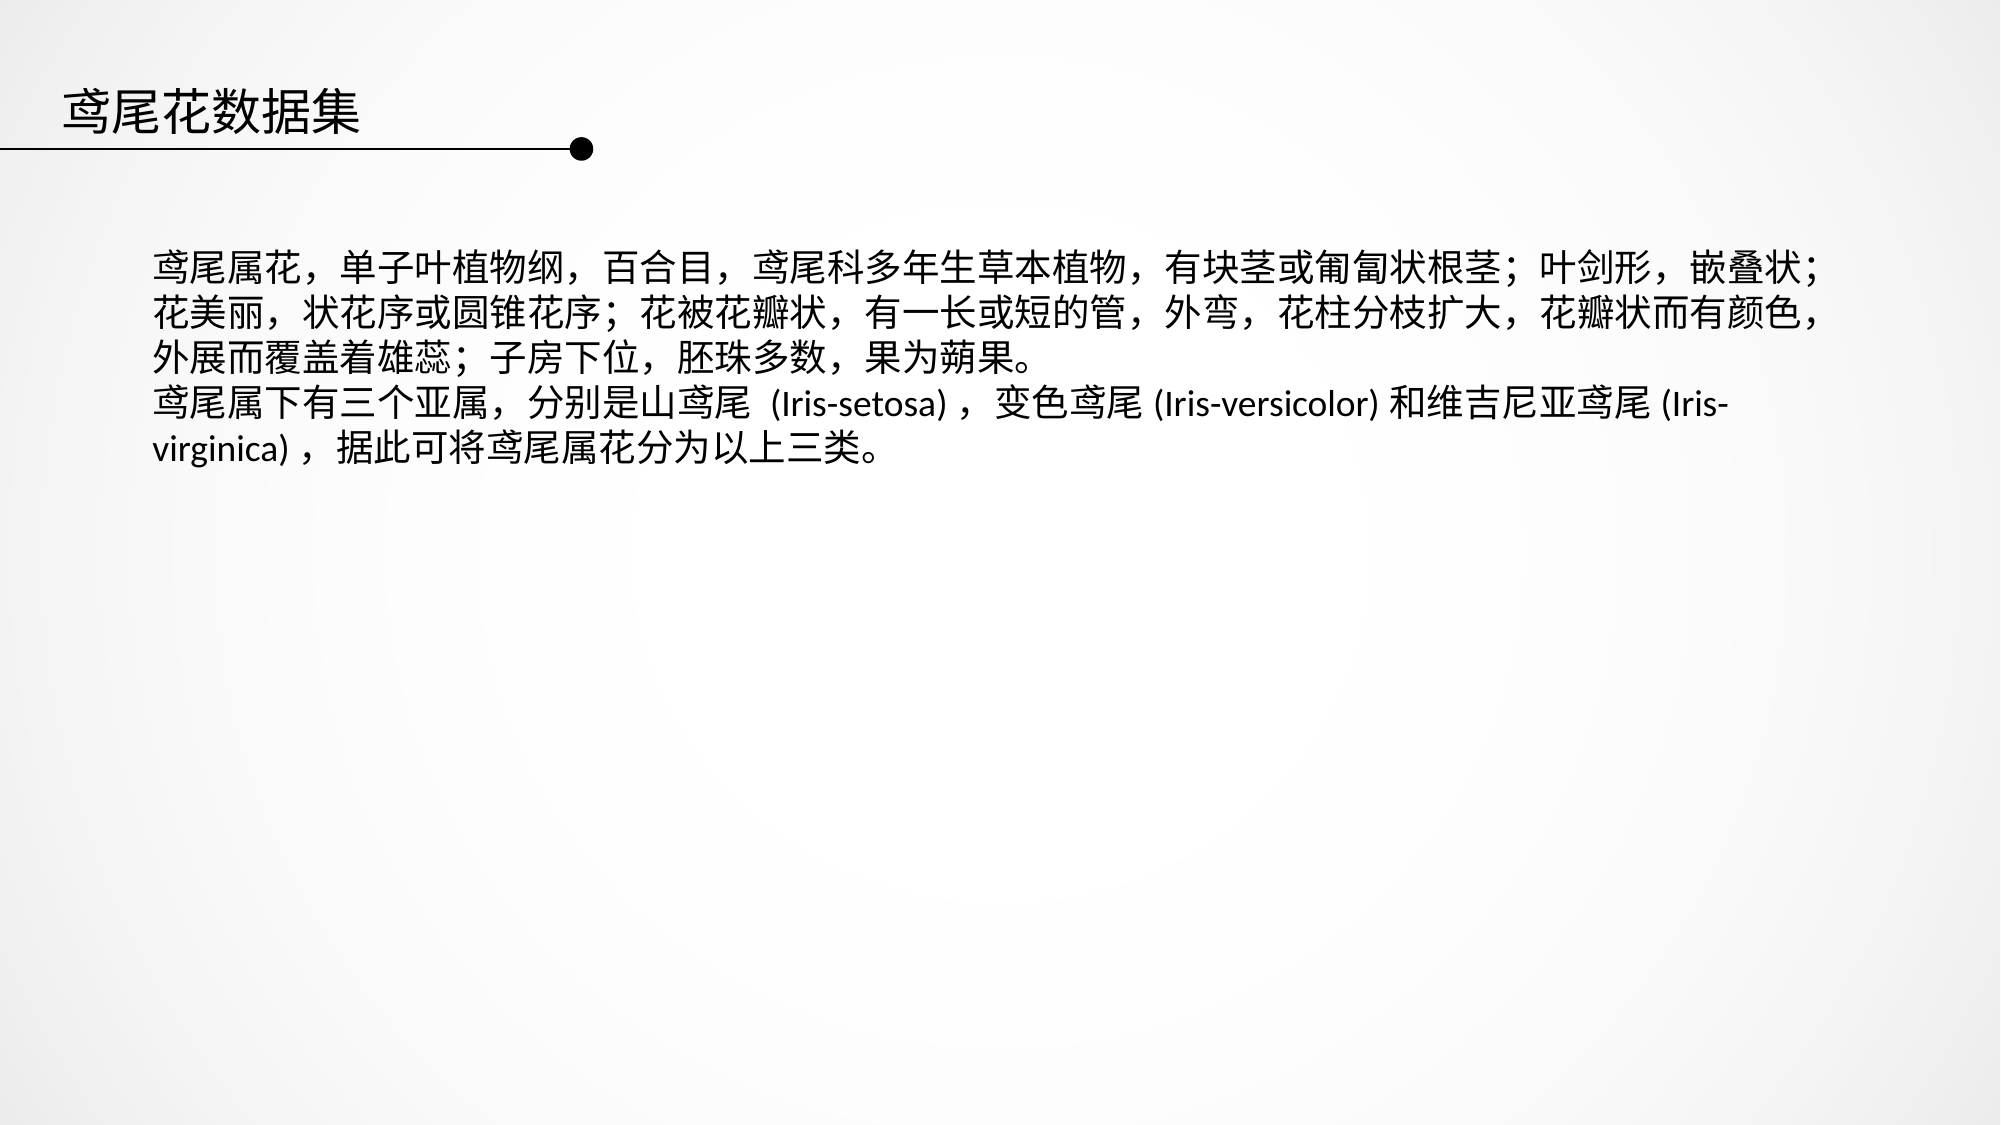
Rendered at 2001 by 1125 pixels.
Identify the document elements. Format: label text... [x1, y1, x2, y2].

text_box 鸢尾属花，单子叶植物纲，百合目，鸢尾科多年生草本植物，有块茎或匍匐状根茎；叶剑形，嵌叠状；花美丽，状花序或圆锥花序；花被花瓣状，有一长或短的管，外弯，花柱分枝扩大，花瓣状而有颜色，外展而覆盖着雄蕊；子房下位，胚珠多数，果为蒴果。 鸢尾属下有三个亚属，分别是山鸢尾 (Iris-setosa)，变色鸢尾(Iris-versicolor)和维吉尼亚鸢尾(Iris-virginica)，据此可将鸢尾属花分为以上三类。 [137, 236, 1839, 477]
text_box 鸢尾花数据集 [46, 73, 566, 148]
text_box [567, 135, 596, 163]
